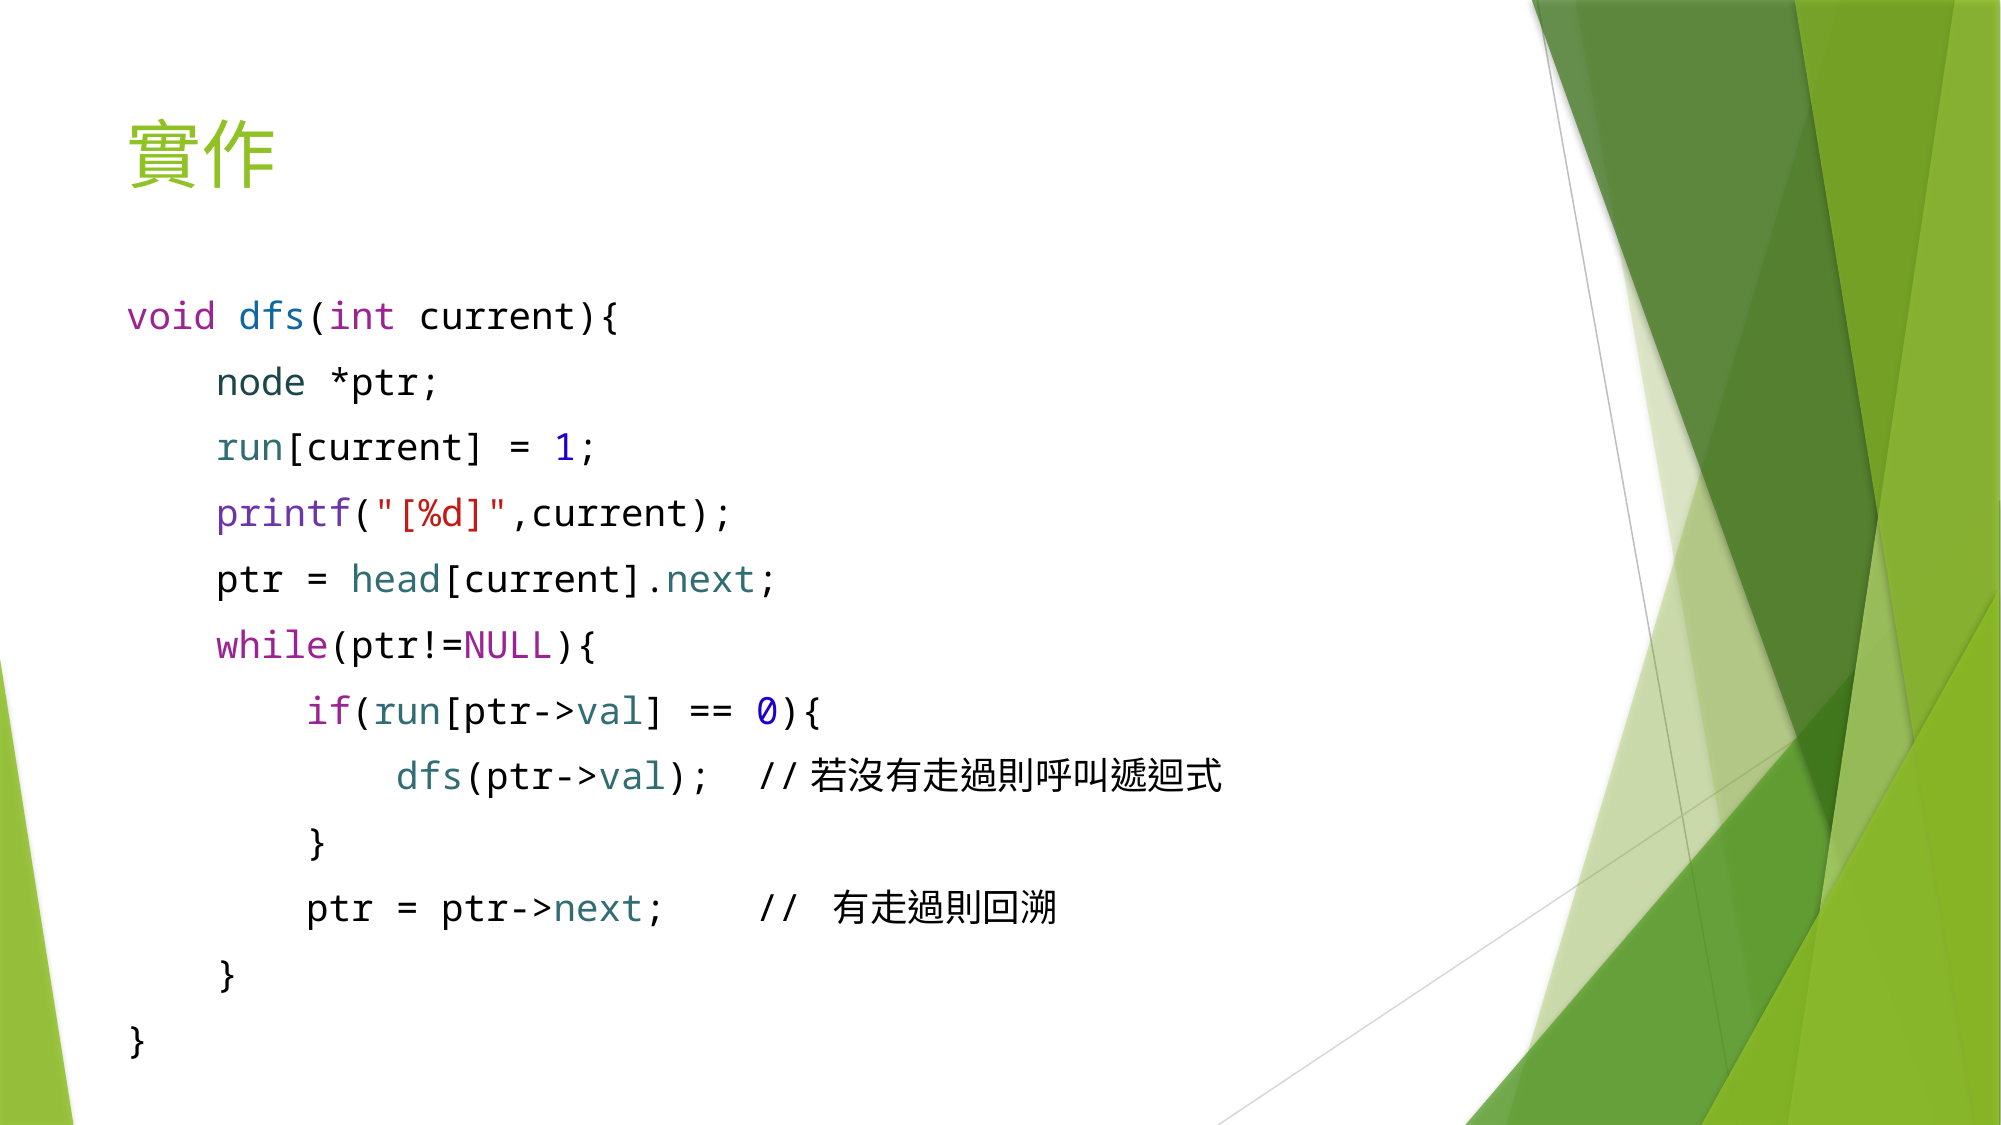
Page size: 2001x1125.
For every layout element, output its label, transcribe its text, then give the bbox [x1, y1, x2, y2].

title 實作 [111, 99, 1522, 284]
list void dfs(int current){ node *ptr; run[current] = 1; printf("[%d]",current); ptr = head[current].next; while(ptr!=NULL){ if(run[ptr->val] == 0){ dfs(ptr->val); //若沒有走過則呼叫遞迴式 } ptr = ptr->next; // 有走過則回溯 } } [111, 284, 1522, 1109]
